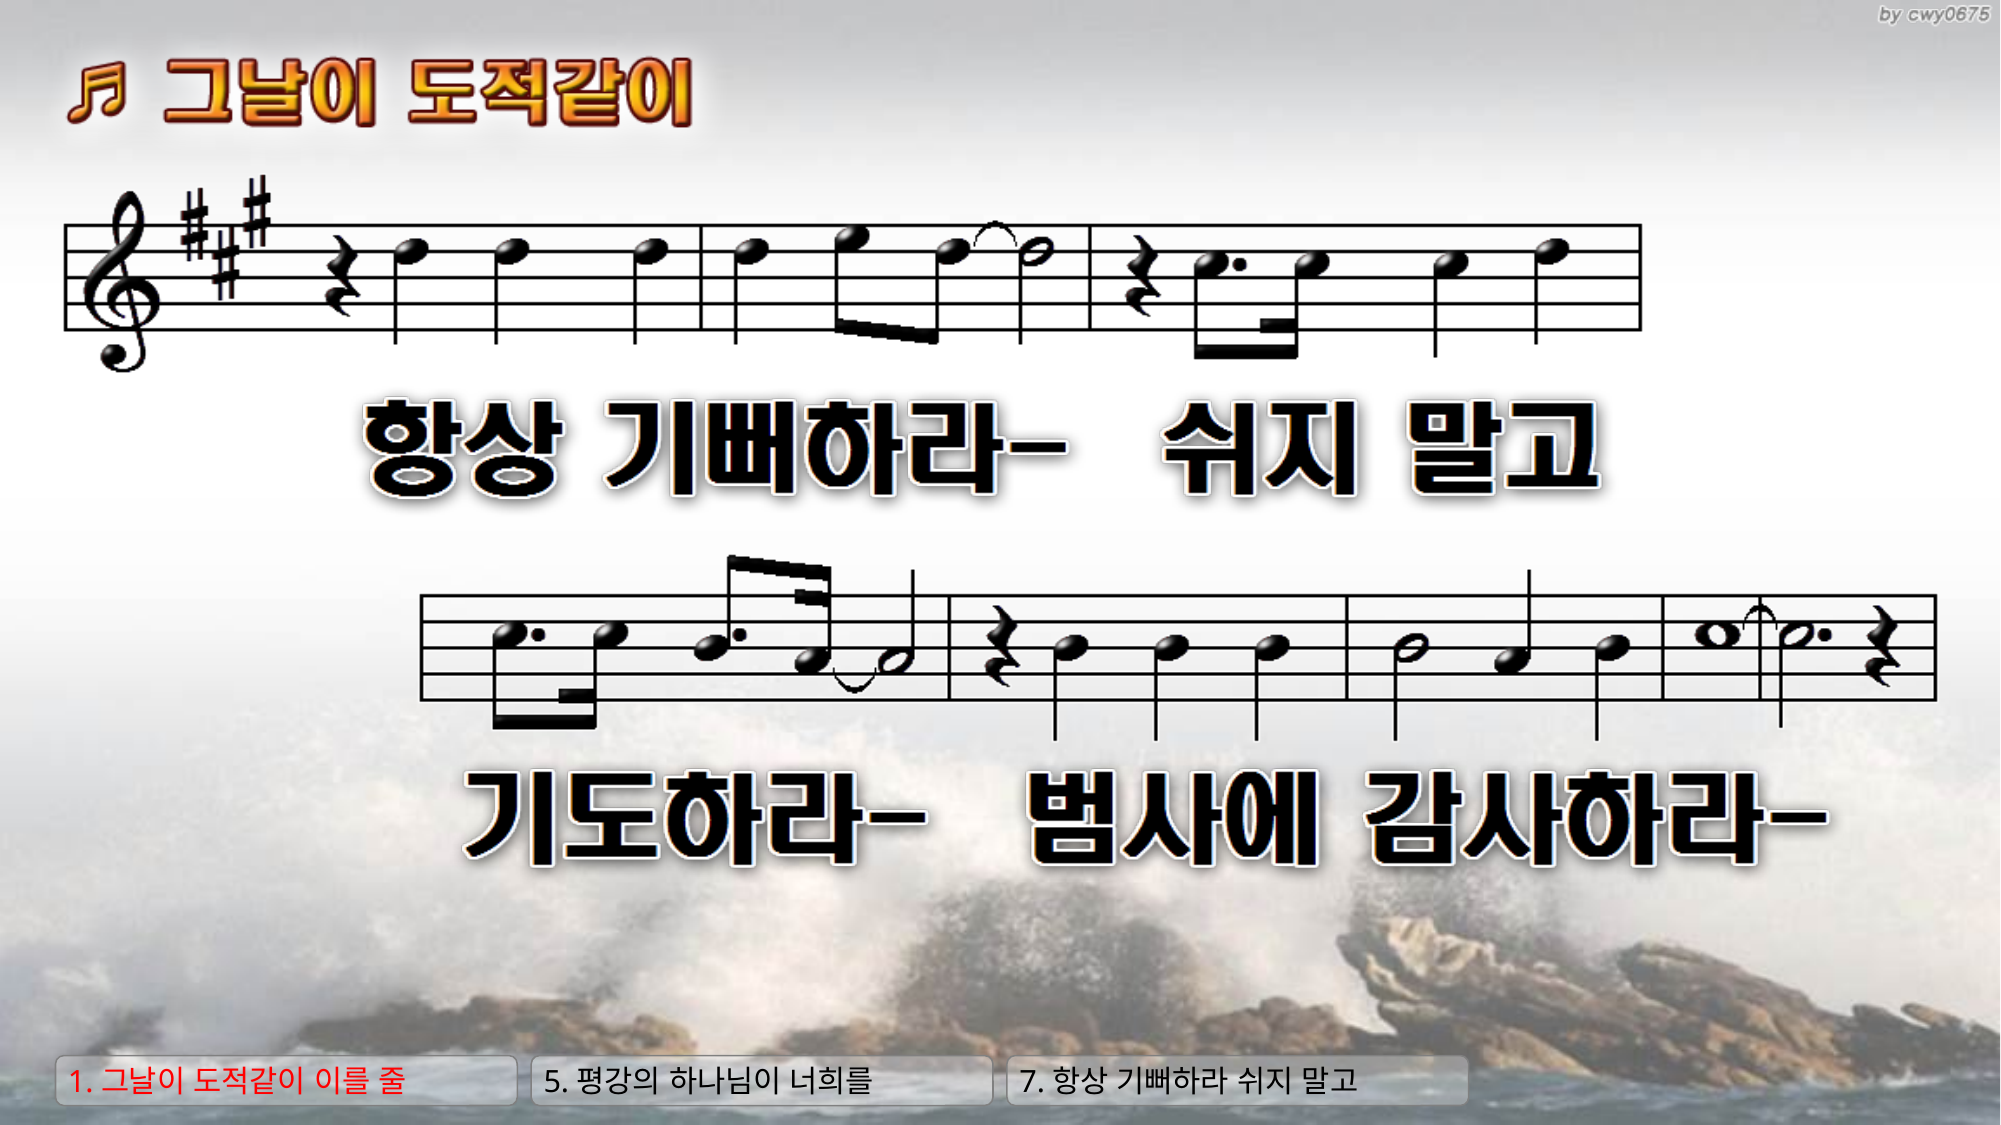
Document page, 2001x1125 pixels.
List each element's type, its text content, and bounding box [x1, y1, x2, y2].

text_box 1.그날이 도적같이 이를 줄 [55, 1065, 518, 1106]
text_box 7.항상 기뻐하라 쉬지 말고 [1006, 1065, 1469, 1106]
picture [0, 0, 2001, 1125]
text_box 5.평강의 하나님이 너희를 [531, 1065, 994, 1106]
